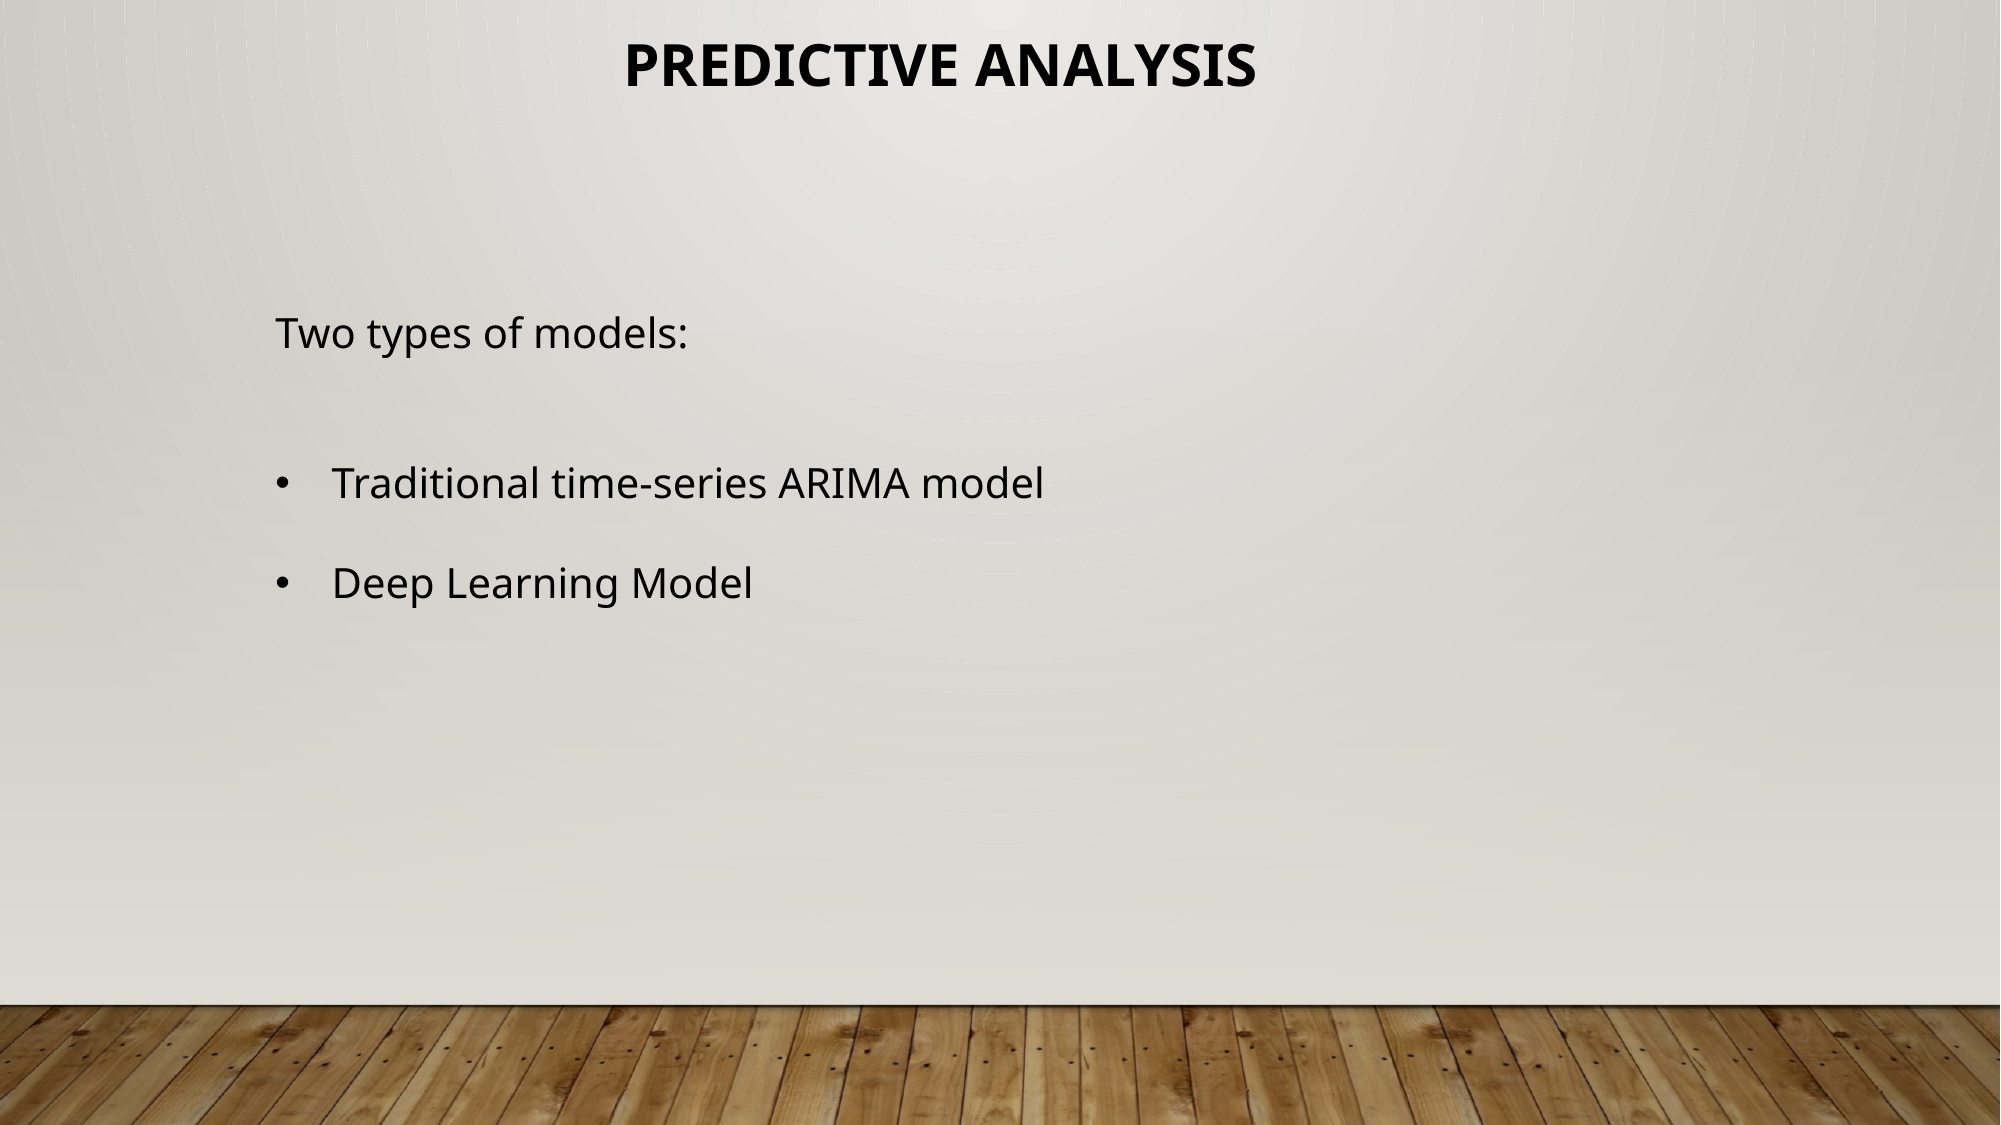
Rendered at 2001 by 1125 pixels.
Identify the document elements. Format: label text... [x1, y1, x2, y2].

picture [0, 1005, 2000, 1125]
text_box PREDICTIVE ANALYSIS [141, 21, 1740, 106]
text_box Two types of models: Traditional time-series ARIMA model Deep Learning Model [260, 299, 1912, 615]
